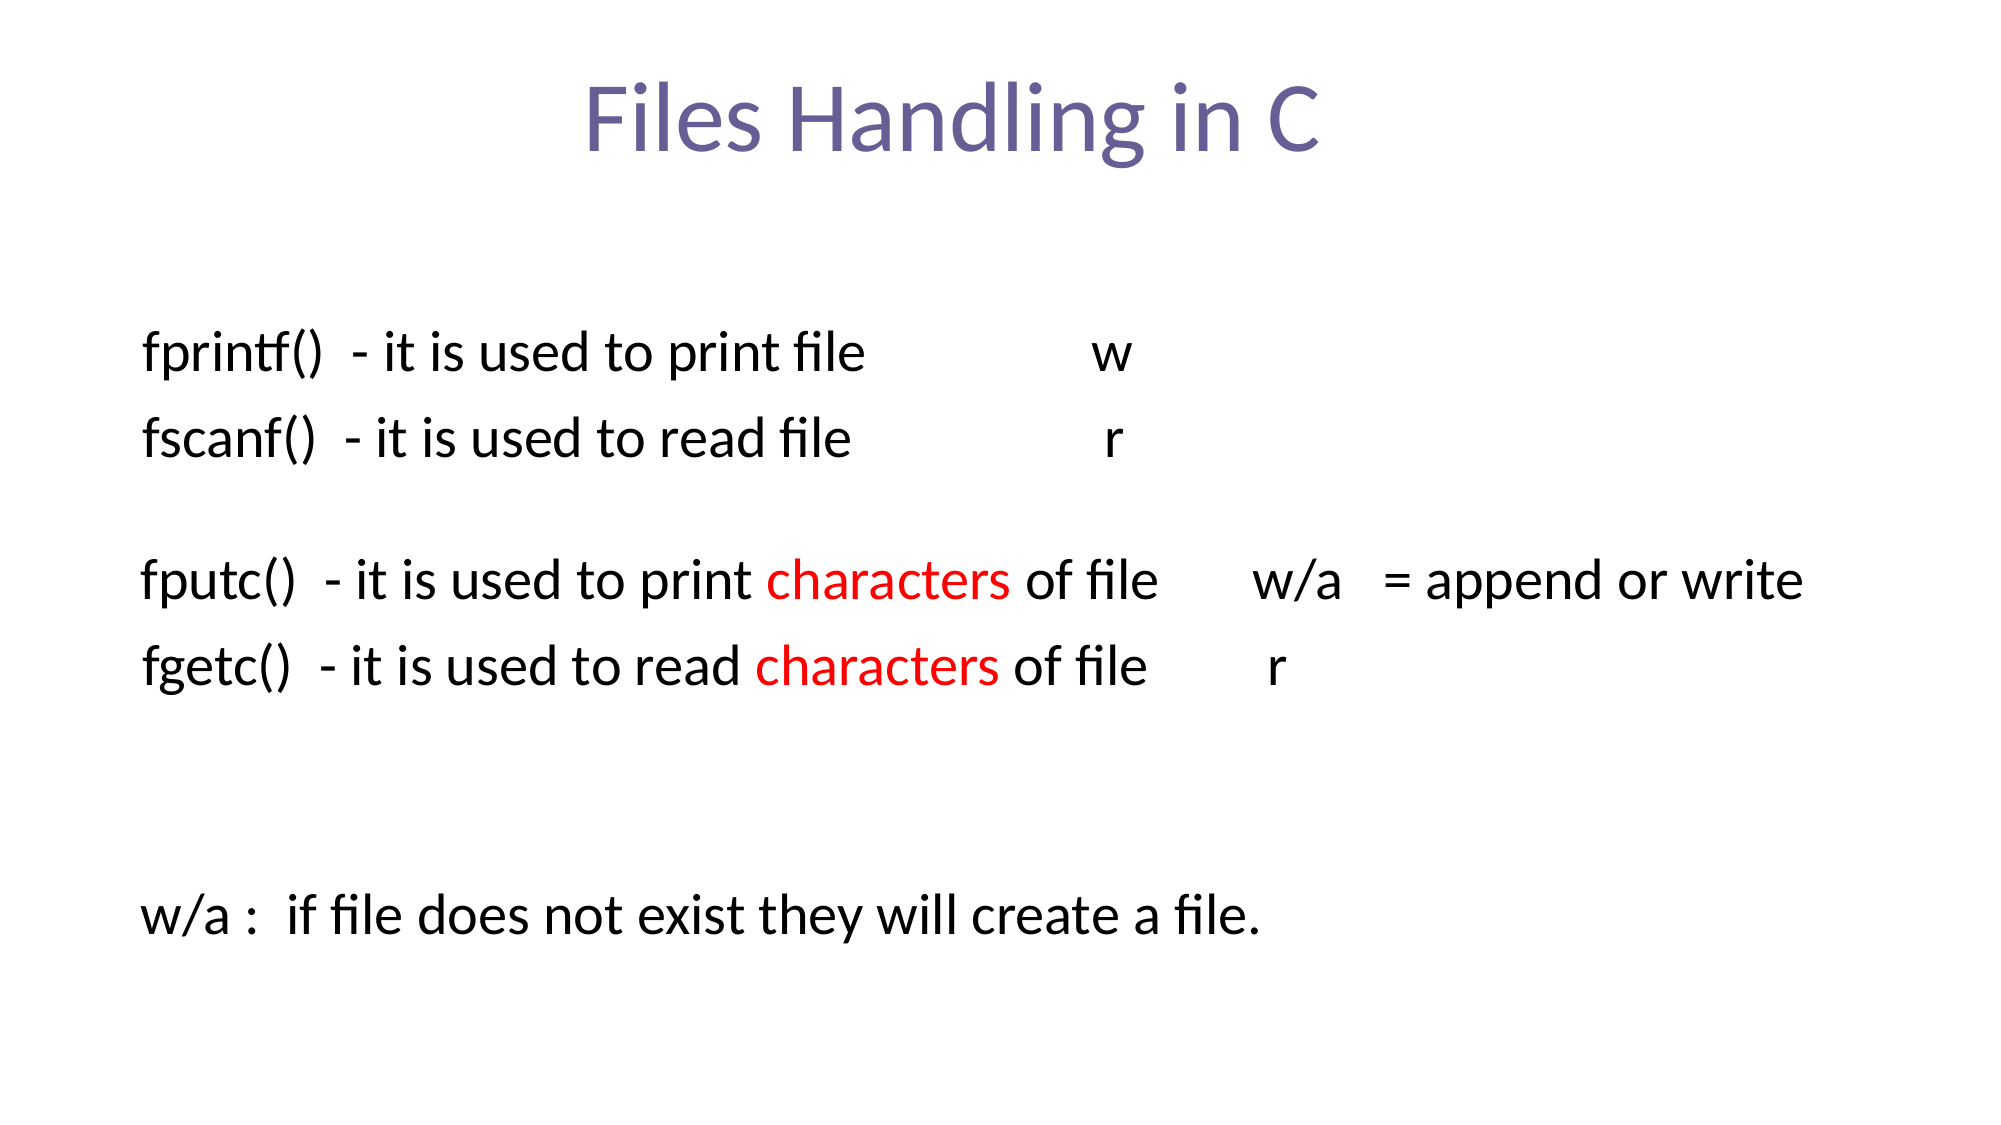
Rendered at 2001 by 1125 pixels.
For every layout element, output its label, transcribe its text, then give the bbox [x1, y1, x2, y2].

text_box fputc() - it is used to print characters of file w/a = append or write [125, 533, 1870, 689]
text_box fscanf() - it is used to read file r [127, 391, 1872, 477]
text_box w/a : if file does not exist they will create a file. [125, 868, 1870, 954]
text_box fgetc() - it is used to read characters of file r [127, 619, 1872, 705]
text_box Files Handling in C [546, 43, 1454, 179]
text_box fprintf() - it is used to print file w [127, 306, 1872, 391]
